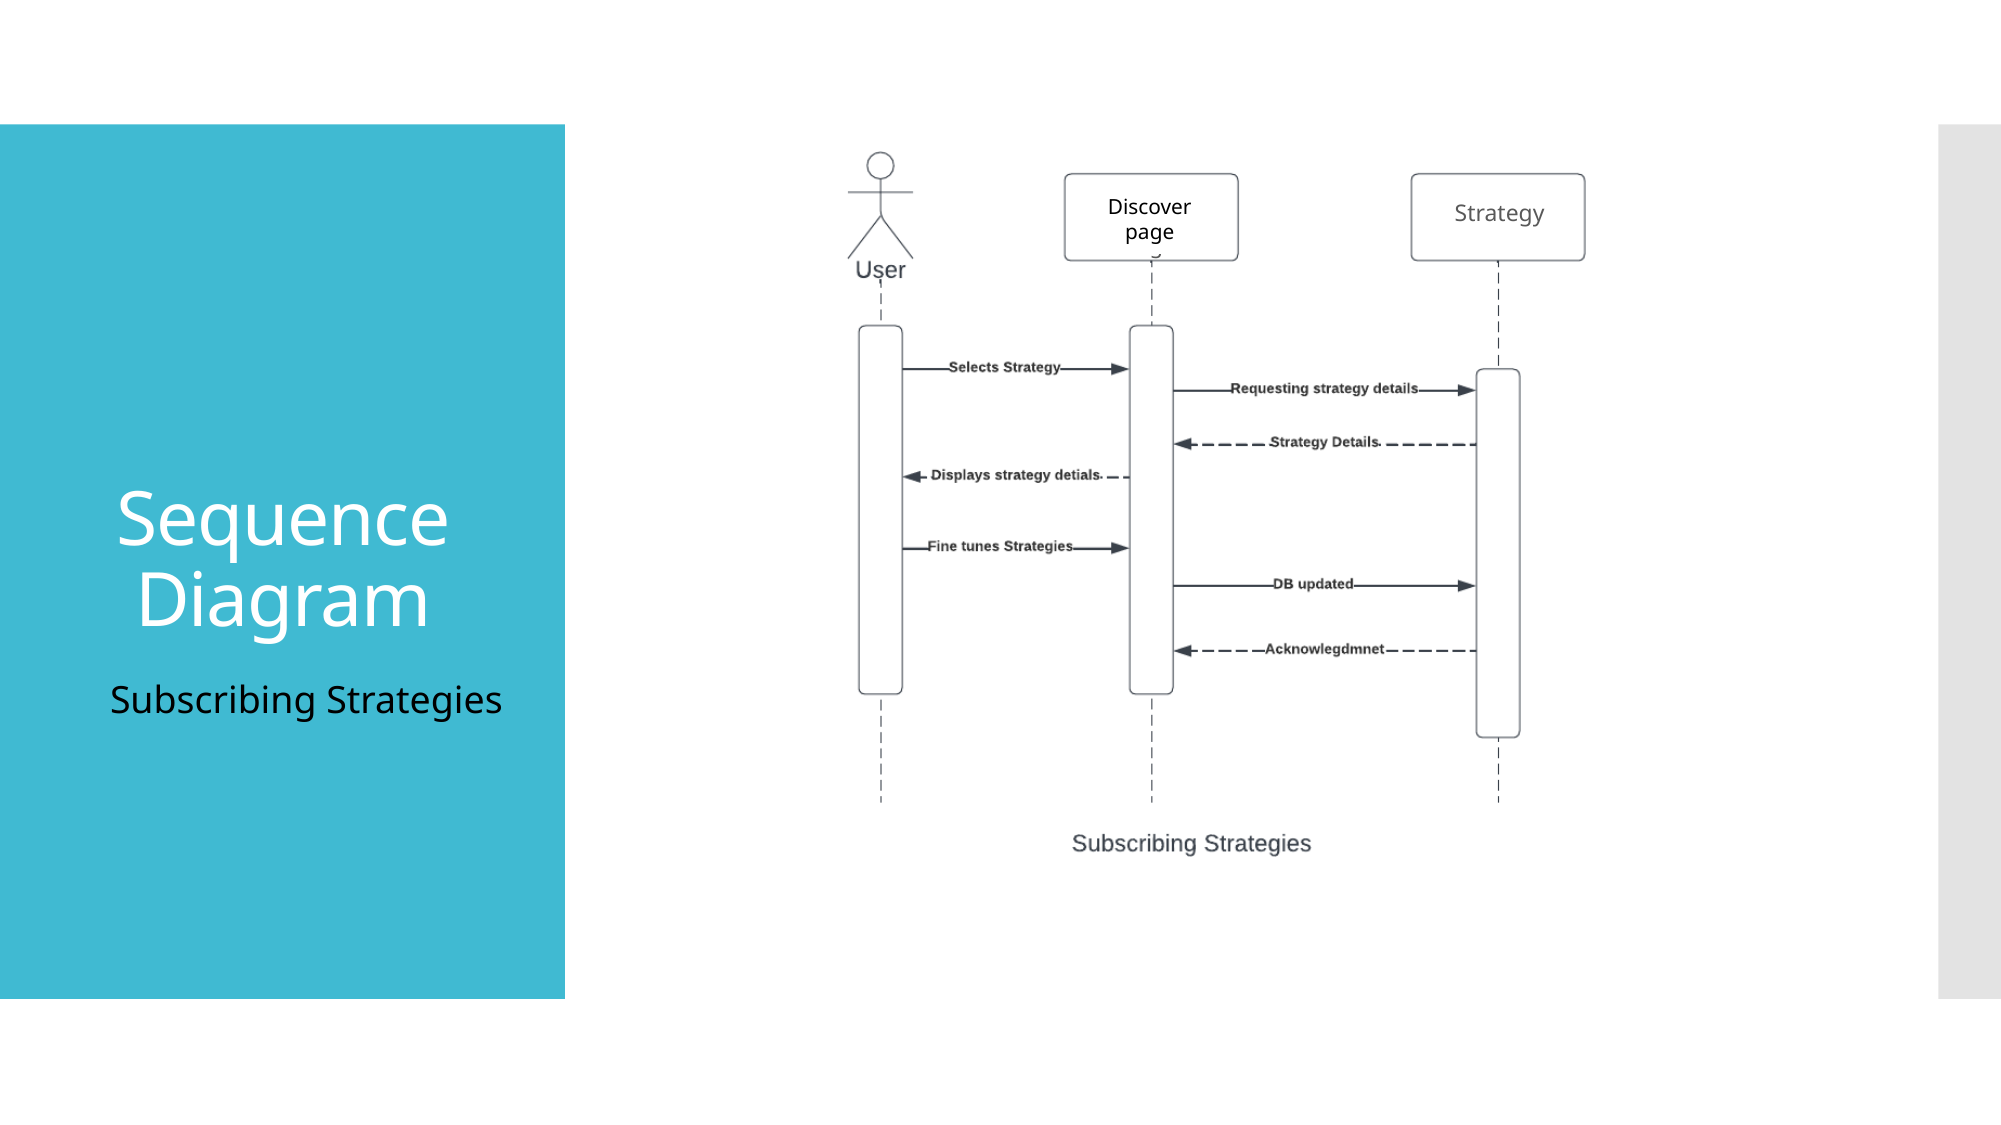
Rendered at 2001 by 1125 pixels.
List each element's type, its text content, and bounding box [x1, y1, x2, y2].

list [717, 109, 1628, 924]
text_box Sequence Diagram [41, 184, 525, 940]
text_box Subscribing Strategies [95, 668, 519, 728]
